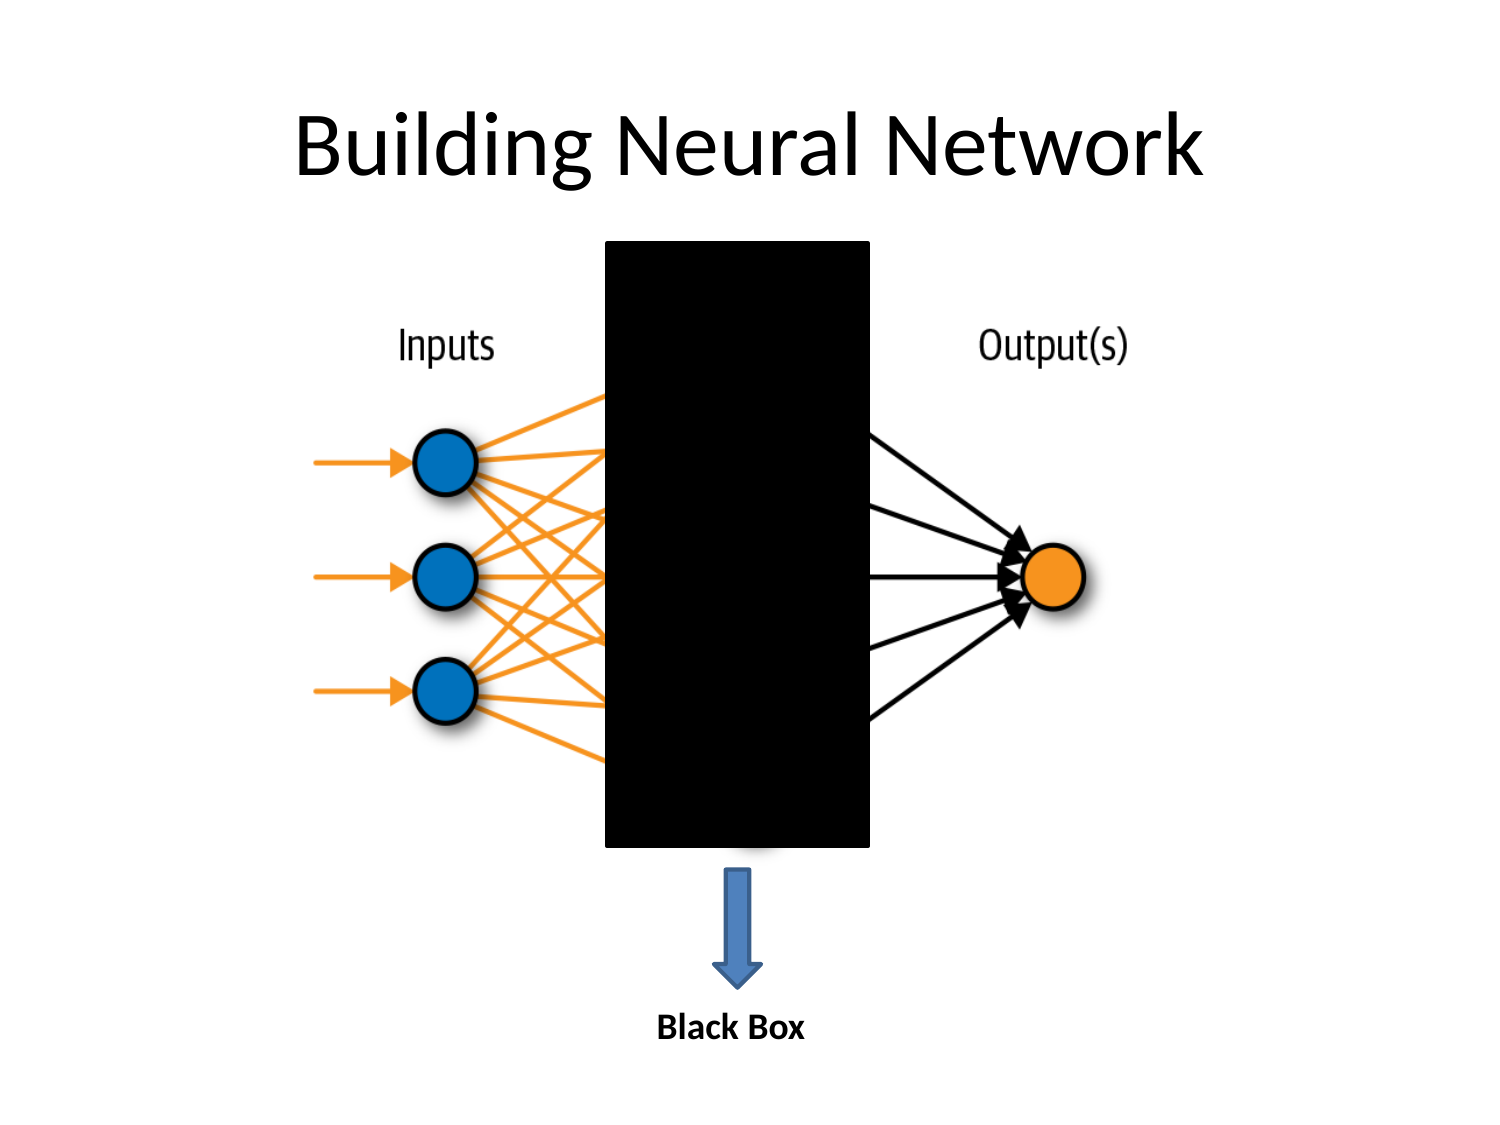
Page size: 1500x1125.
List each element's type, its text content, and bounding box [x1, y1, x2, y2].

text_box Black Box [606, 994, 855, 1055]
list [288, 219, 1129, 870]
title Building Neural Network [75, 45, 1425, 233]
text_box [711, 877, 764, 990]
